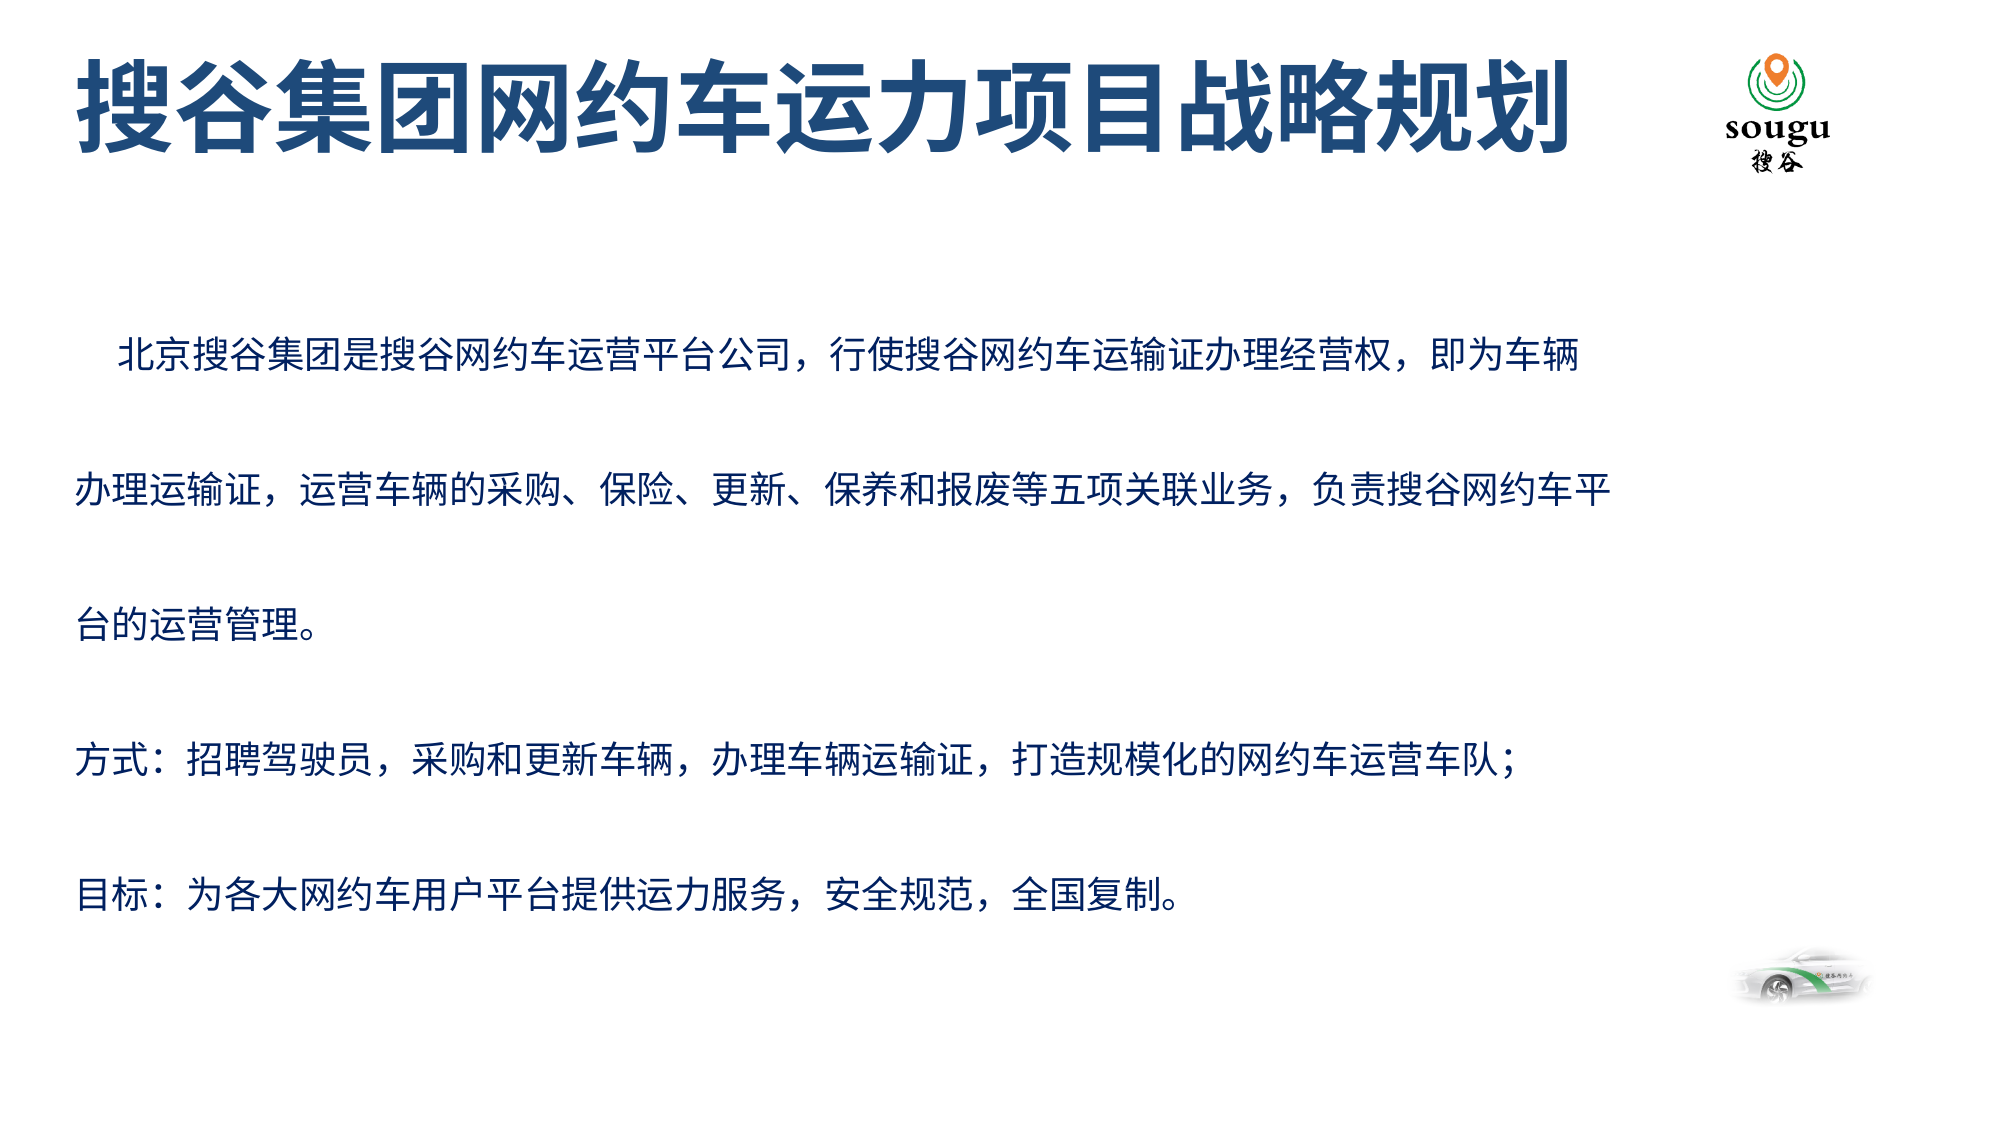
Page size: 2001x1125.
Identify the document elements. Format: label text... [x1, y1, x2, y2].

text_box 搜谷集团网约车运力项目战略规划 [59, 37, 1590, 172]
text_box 北京搜谷集团是搜谷网约车运营平台公司，行使搜谷网约车运输证办理经营权，即为车辆 办理运输证，运营车辆的采购、保险、更新、保养和报废等五项关联业务，负责搜谷网约车平 台的运营管理。 方式：招聘驾驶员，采购和更新车辆，办理车辆运输证，打造规模化的网约车运营车队； 目标：为各大网约车用户平台提供运力服务，安全规范，全国复制。 [59, 301, 1658, 924]
picture [1687, 930, 1904, 1021]
picture [1726, 53, 1830, 174]
